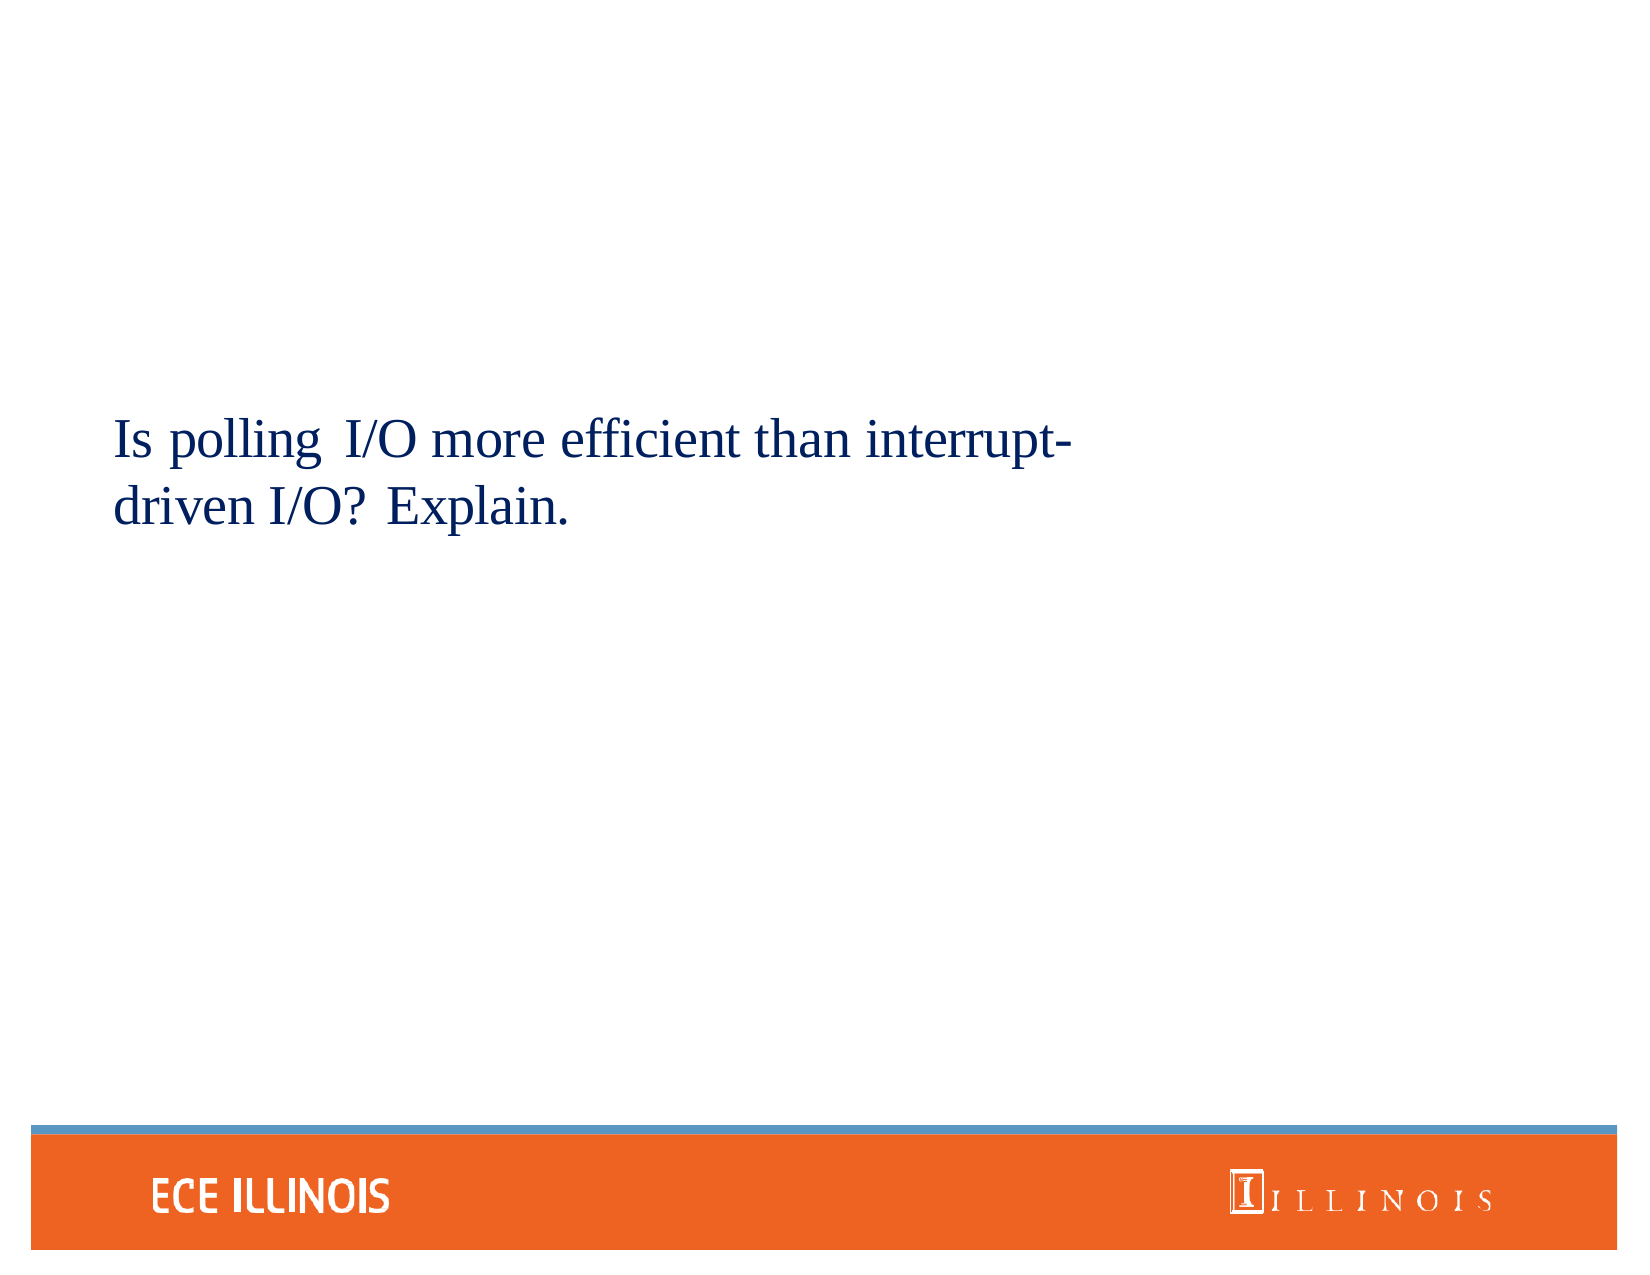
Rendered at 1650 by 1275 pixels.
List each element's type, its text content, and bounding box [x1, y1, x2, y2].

picture [1326, 1190, 1343, 1211]
picture [299, 1178, 324, 1213]
picture [199, 1178, 218, 1213]
picture [173, 1178, 194, 1213]
picture [153, 1178, 169, 1213]
picture [1478, 1190, 1491, 1211]
picture [246, 1178, 285, 1213]
picture [1296, 1190, 1313, 1211]
picture [359, 1178, 389, 1213]
picture [328, 1178, 355, 1213]
picture [1230, 1170, 1264, 1213]
picture [1417, 1190, 1438, 1211]
picture [1381, 1190, 1403, 1211]
title Is polling I/O more efficient than interrupt- driven I/O? Explain. [111, 396, 1135, 615]
